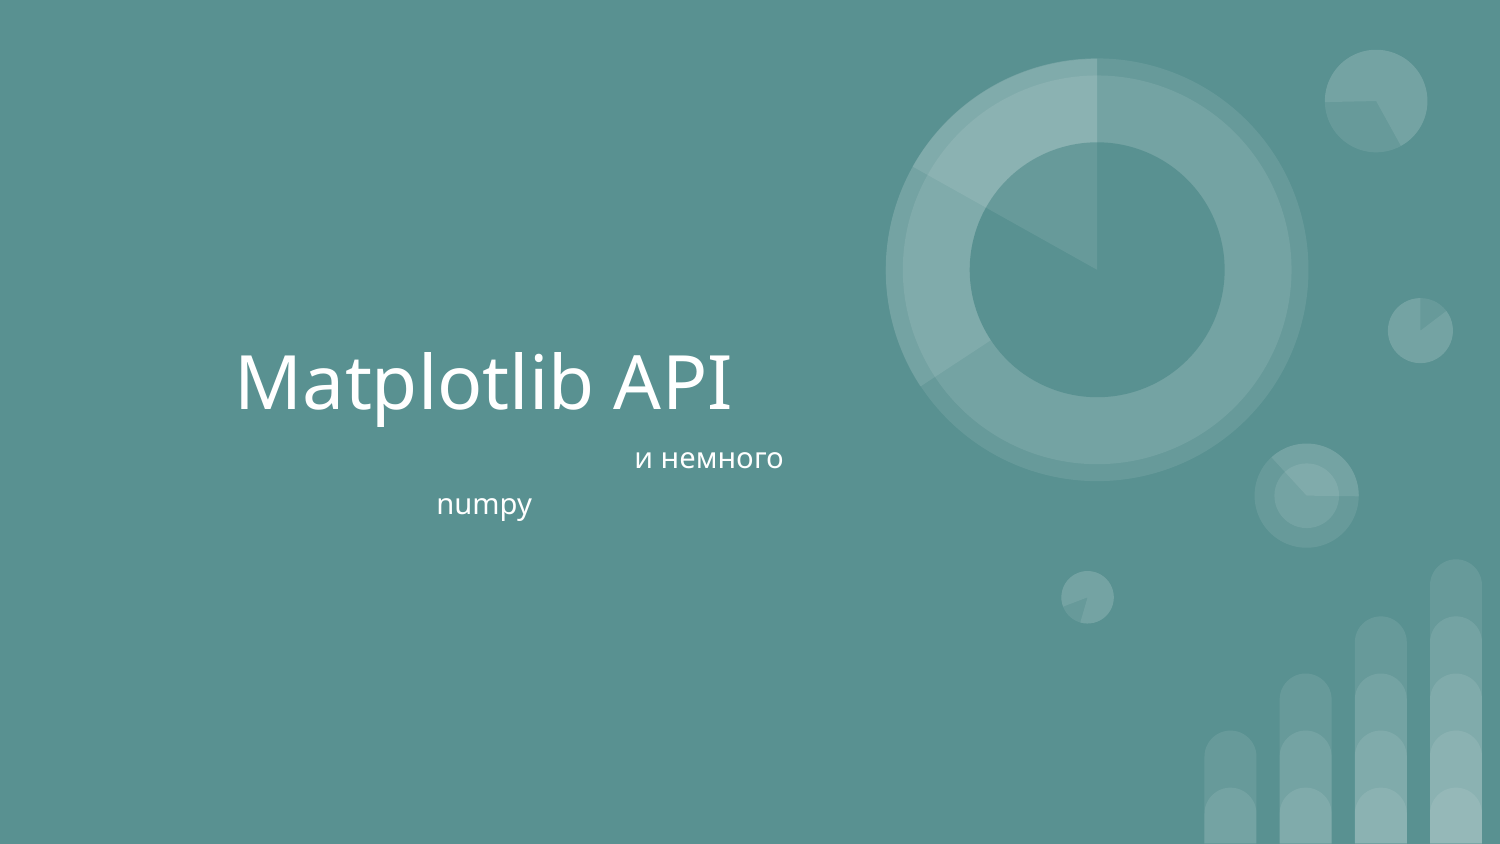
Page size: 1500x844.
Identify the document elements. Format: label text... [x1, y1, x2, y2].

title Matplotlib API и немного numpy [135, 264, 834, 572]
